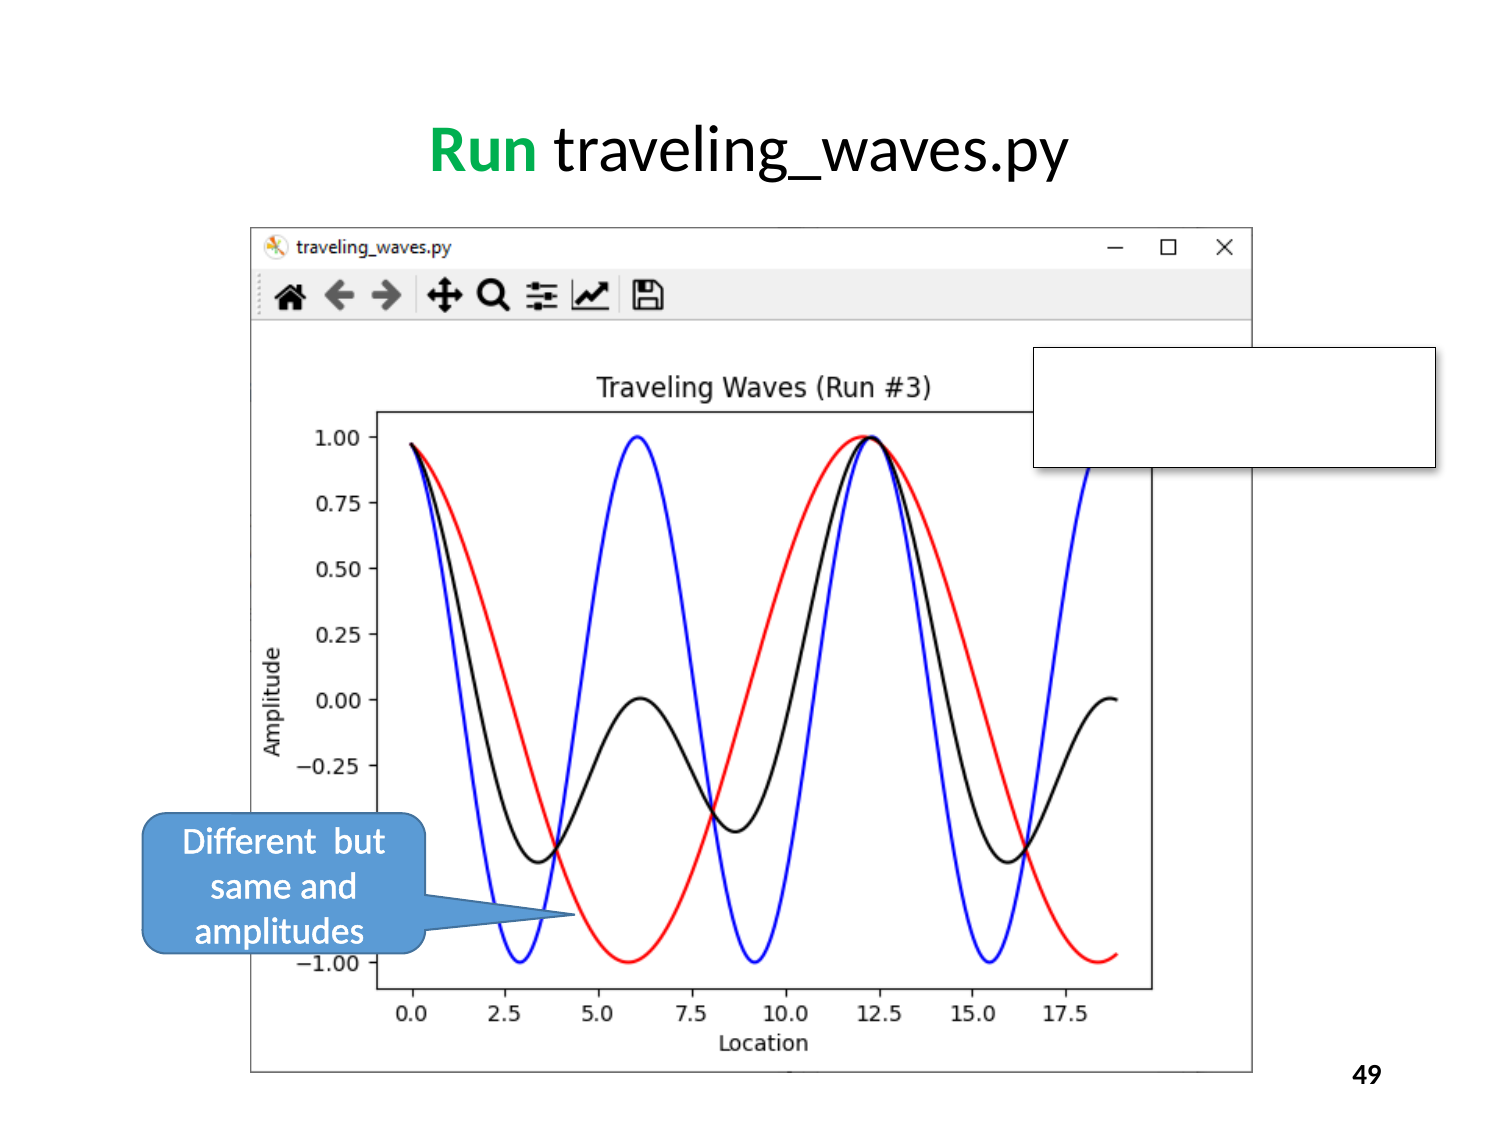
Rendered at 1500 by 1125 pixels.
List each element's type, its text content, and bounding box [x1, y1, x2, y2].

slide_number 49 [1059, 1042, 1397, 1103]
picture [249, 227, 1253, 1073]
title Run traveling_waves.py [103, 59, 1397, 241]
